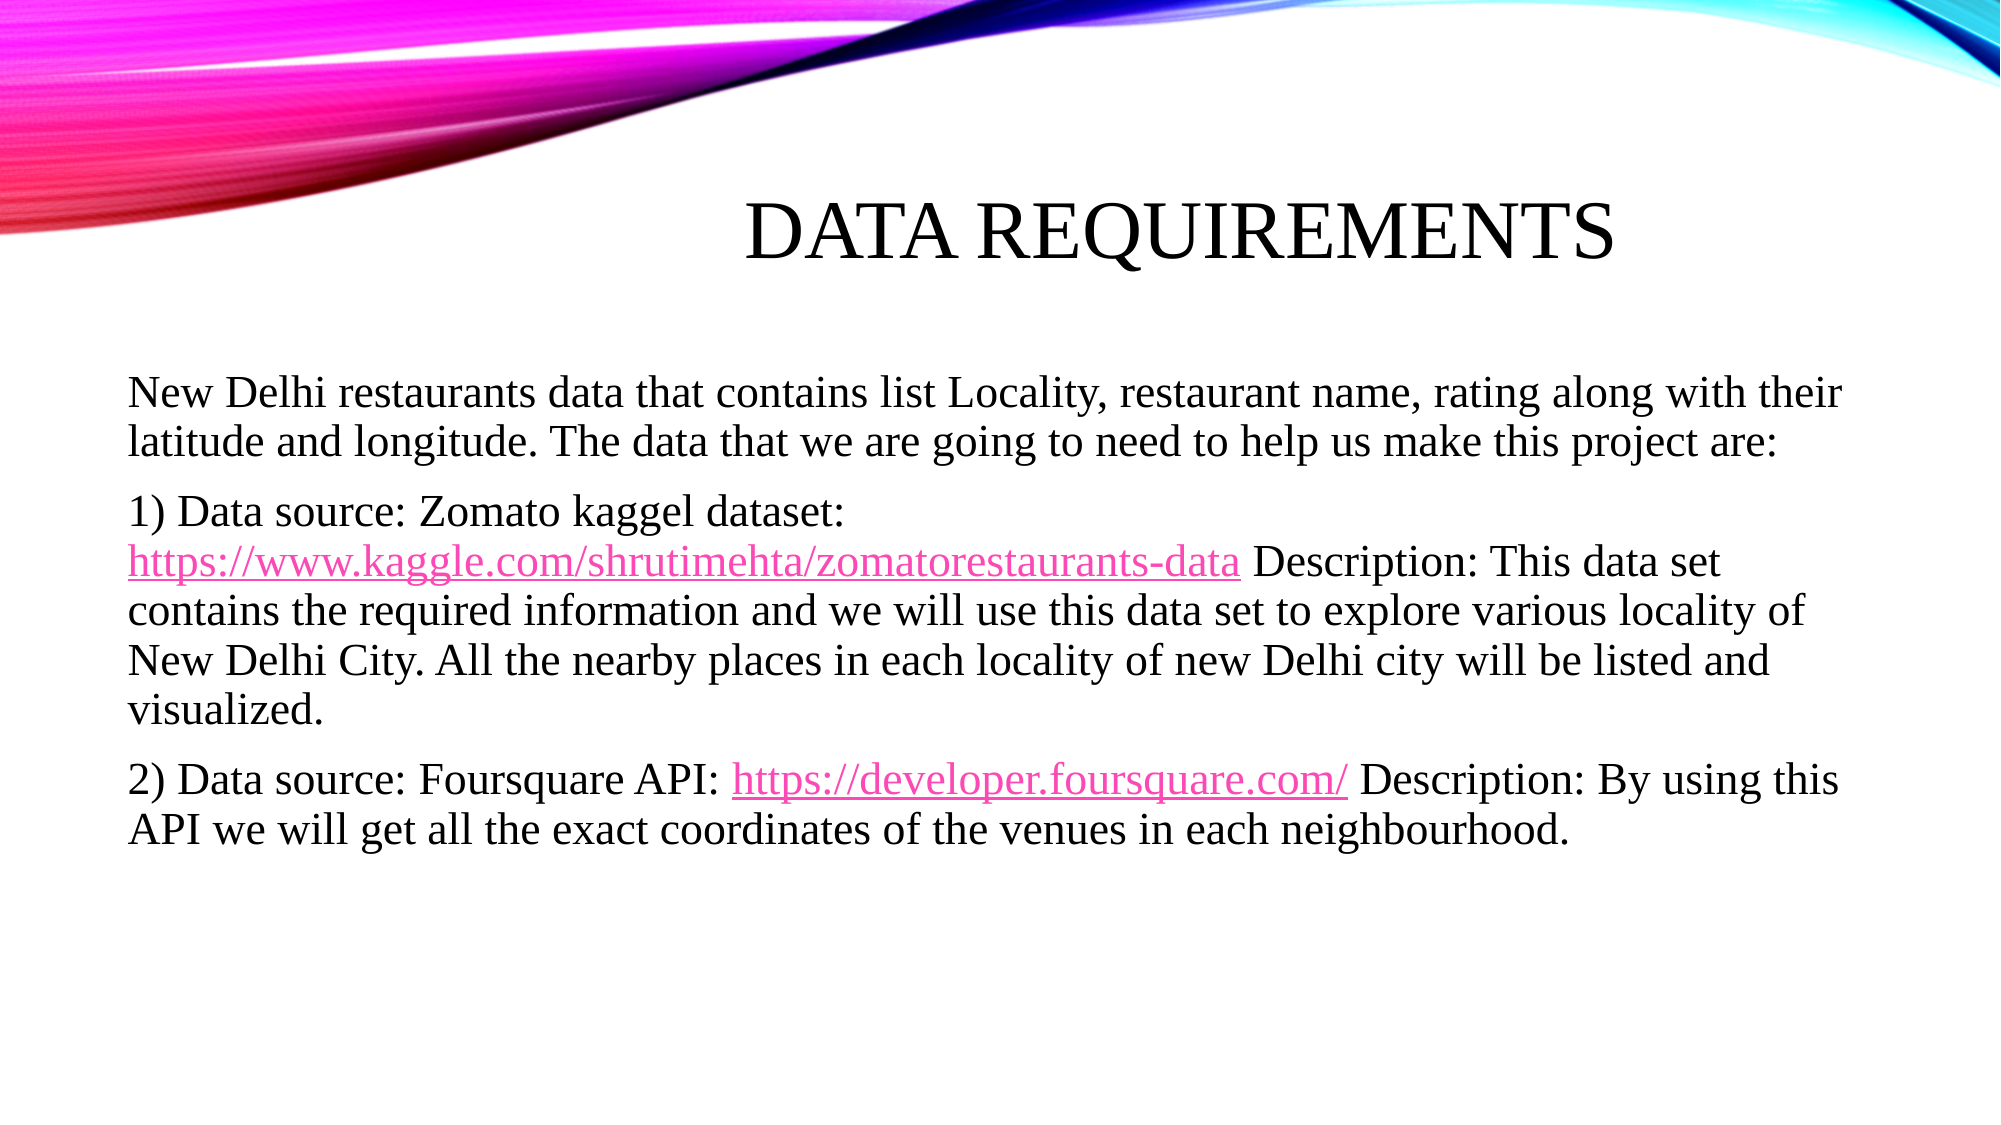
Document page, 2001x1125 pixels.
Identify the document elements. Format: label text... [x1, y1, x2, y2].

list New Delhi restaurants data that contains list Locality, restaurant name, rating along with their latitude and longitude. The data that we are going to need to help us make this project are: 1) Data source: Zomato kaggel dataset: https://www.kaggle.com/shrutimehta/zomatorestaurants-data Description: This data set contains the required information and we will use this data set to explore various locality of New Delhi City. All the nearby places in each locality of new Delhi city will be listed and visualized. 2) Data source: Foursquare API: https://developer.foursquare.com/ Description: By using this API we will get all the exact coordinates of the venues in each neighbourhood. [112, 360, 1888, 1021]
picture [0, 0, 2000, 237]
picture [1910, 0, 2000, 45]
picture [1890, 0, 2000, 75]
title DATA requirements [474, 125, 1888, 338]
